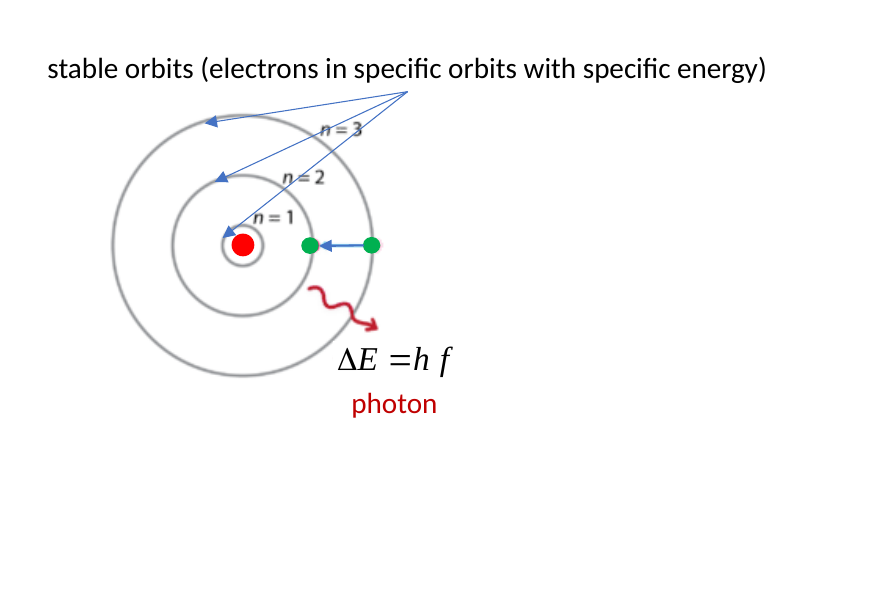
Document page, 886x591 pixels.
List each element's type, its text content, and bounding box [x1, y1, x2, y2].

picture [103, 108, 407, 386]
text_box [333, 341, 461, 383]
text_box stable orbits (electrons in specific orbits with specific energy) [32, 41, 783, 92]
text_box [214, 92, 222, 182]
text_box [222, 92, 408, 238]
text_box photon [336, 383, 453, 427]
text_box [204, 92, 214, 124]
